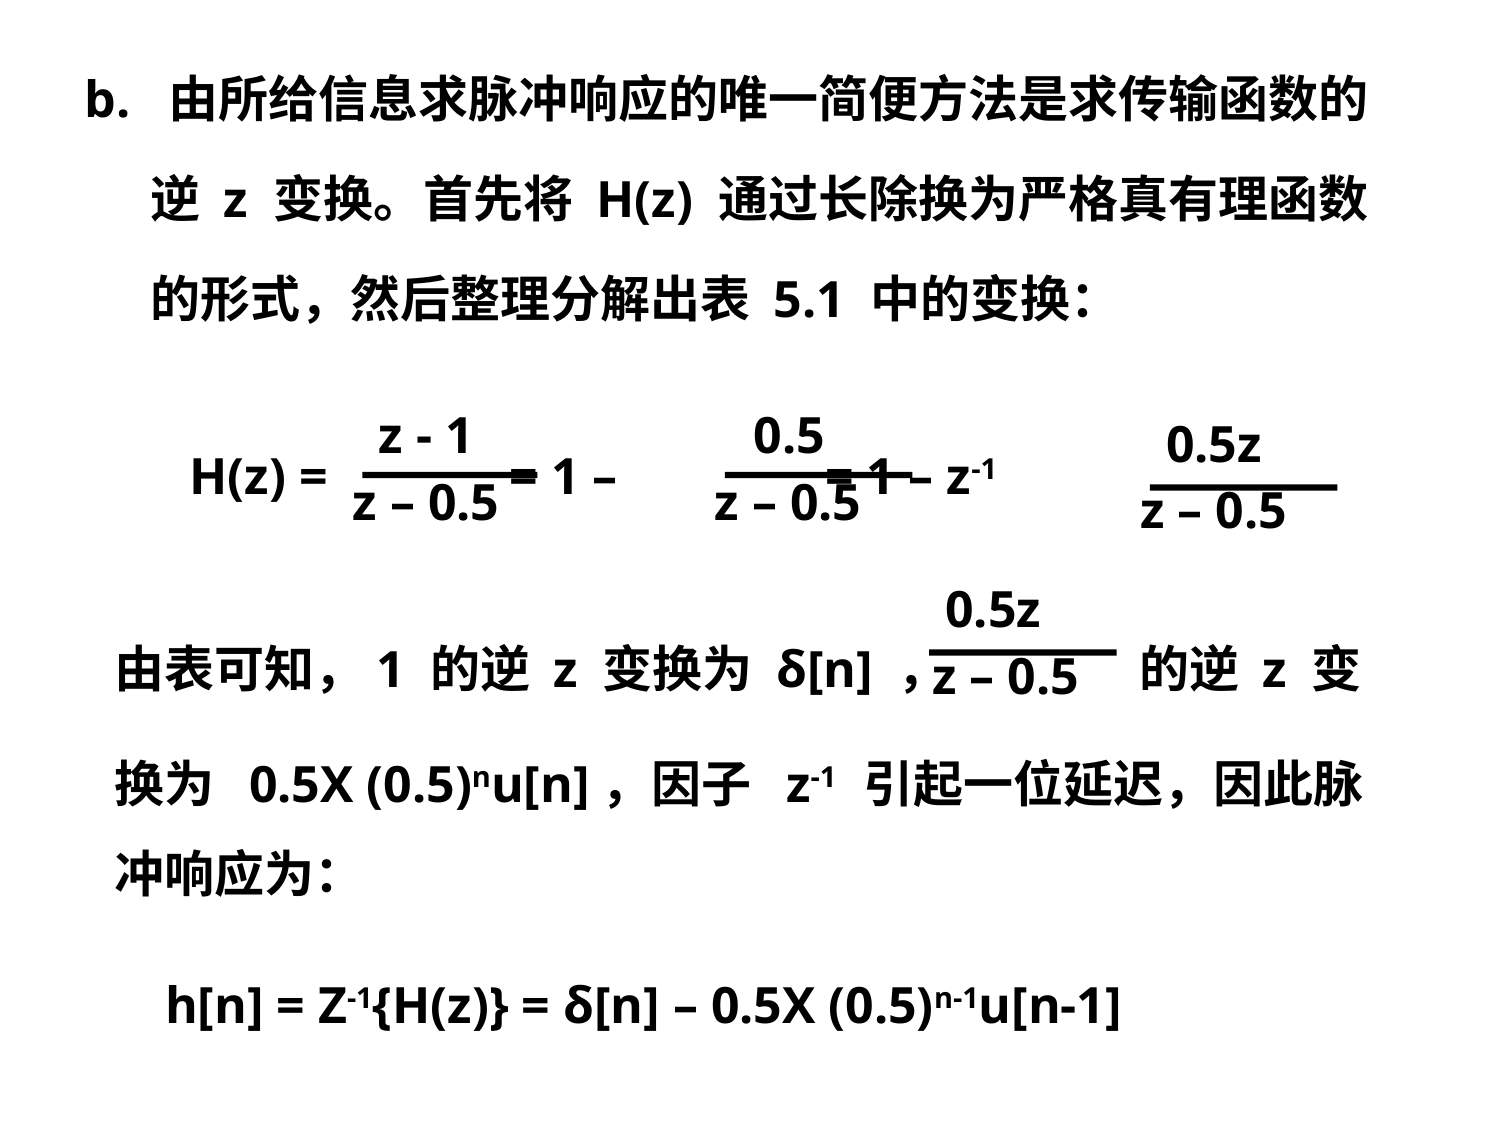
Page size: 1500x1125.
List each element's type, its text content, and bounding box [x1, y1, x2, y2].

list b. 由所给信息求脉冲响应的唯一简便方法是求传输函数的 逆 z 变换。首先将 H(z) 通过长除换为严格真有理函数 的形式，然后整理分解出表 5.1 中的变换： [56, 29, 1394, 306]
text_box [174, 412, 1388, 551]
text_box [891, 586, 1167, 717]
text_box h[n] = Z-1{H(z)} = δ[n] – 0.5X (0.5)n-1u[n-1] [137, 966, 1413, 1042]
text_box 由表可知，1 的逆 z 变换为 δ[n] ， 的逆 z 变 换为 0.5X (0.5)nu[n]，因子 z-1 引起一位延迟，因此脉冲响应为： [99, 600, 1413, 910]
